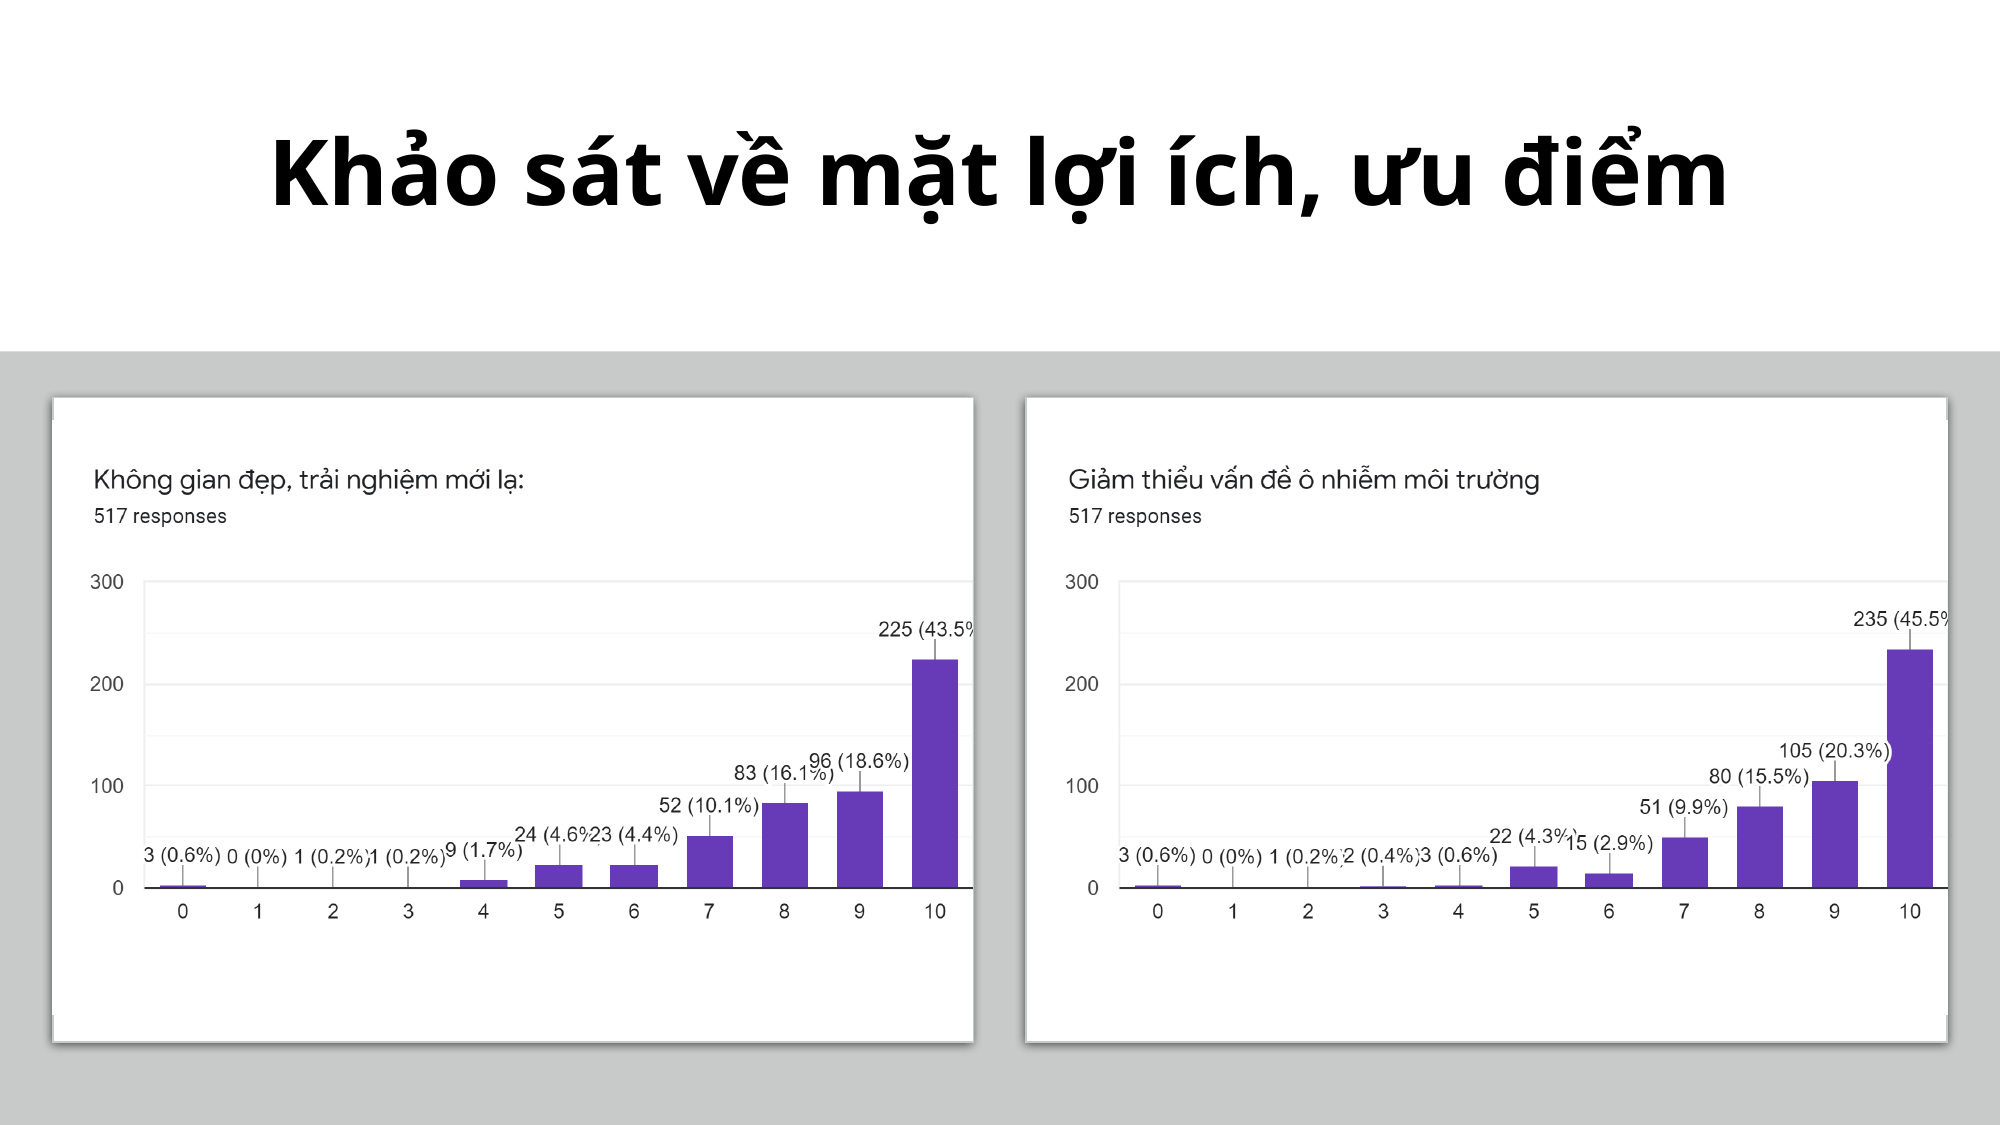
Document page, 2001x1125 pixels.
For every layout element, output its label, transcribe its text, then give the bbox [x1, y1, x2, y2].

picture [52, 420, 973, 1015]
text_box [1025, 396, 1948, 1043]
text_box [0, 350, 2000, 1125]
text_box [52, 396, 975, 1043]
title Khảo sát về mặt lợi ích, ưu điểm [162, 55, 1838, 233]
picture [1026, 420, 1948, 1015]
